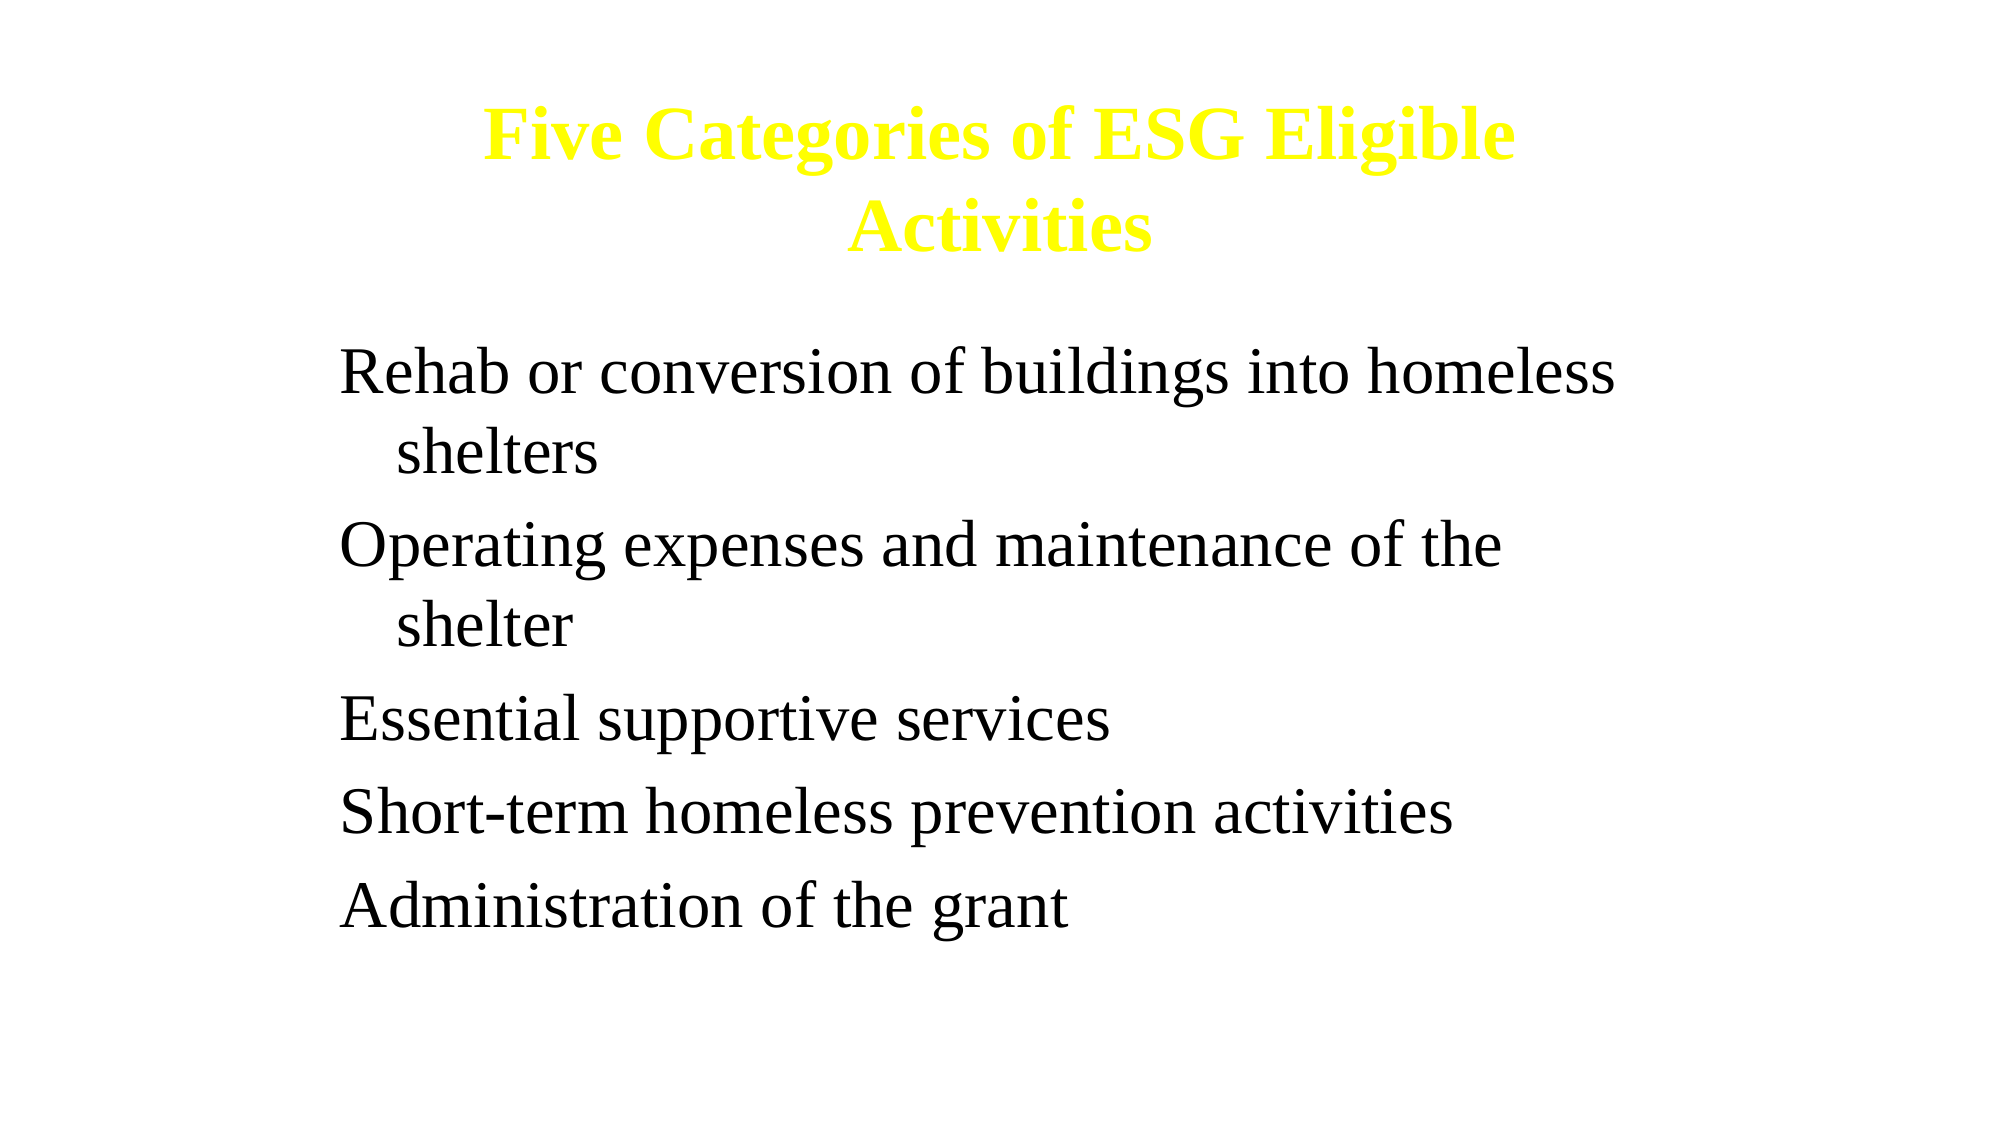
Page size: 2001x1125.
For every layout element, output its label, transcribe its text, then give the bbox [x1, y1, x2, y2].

text_box Rehab or conversion of buildings into homeless shelters Operating expenses and maintenance of the shelter Essential supportive services Short-term homeless prevention activities Administration of the grant [324, 319, 1675, 1050]
text_box Five Categories of ESG Eligible Activities [362, 75, 1638, 275]
